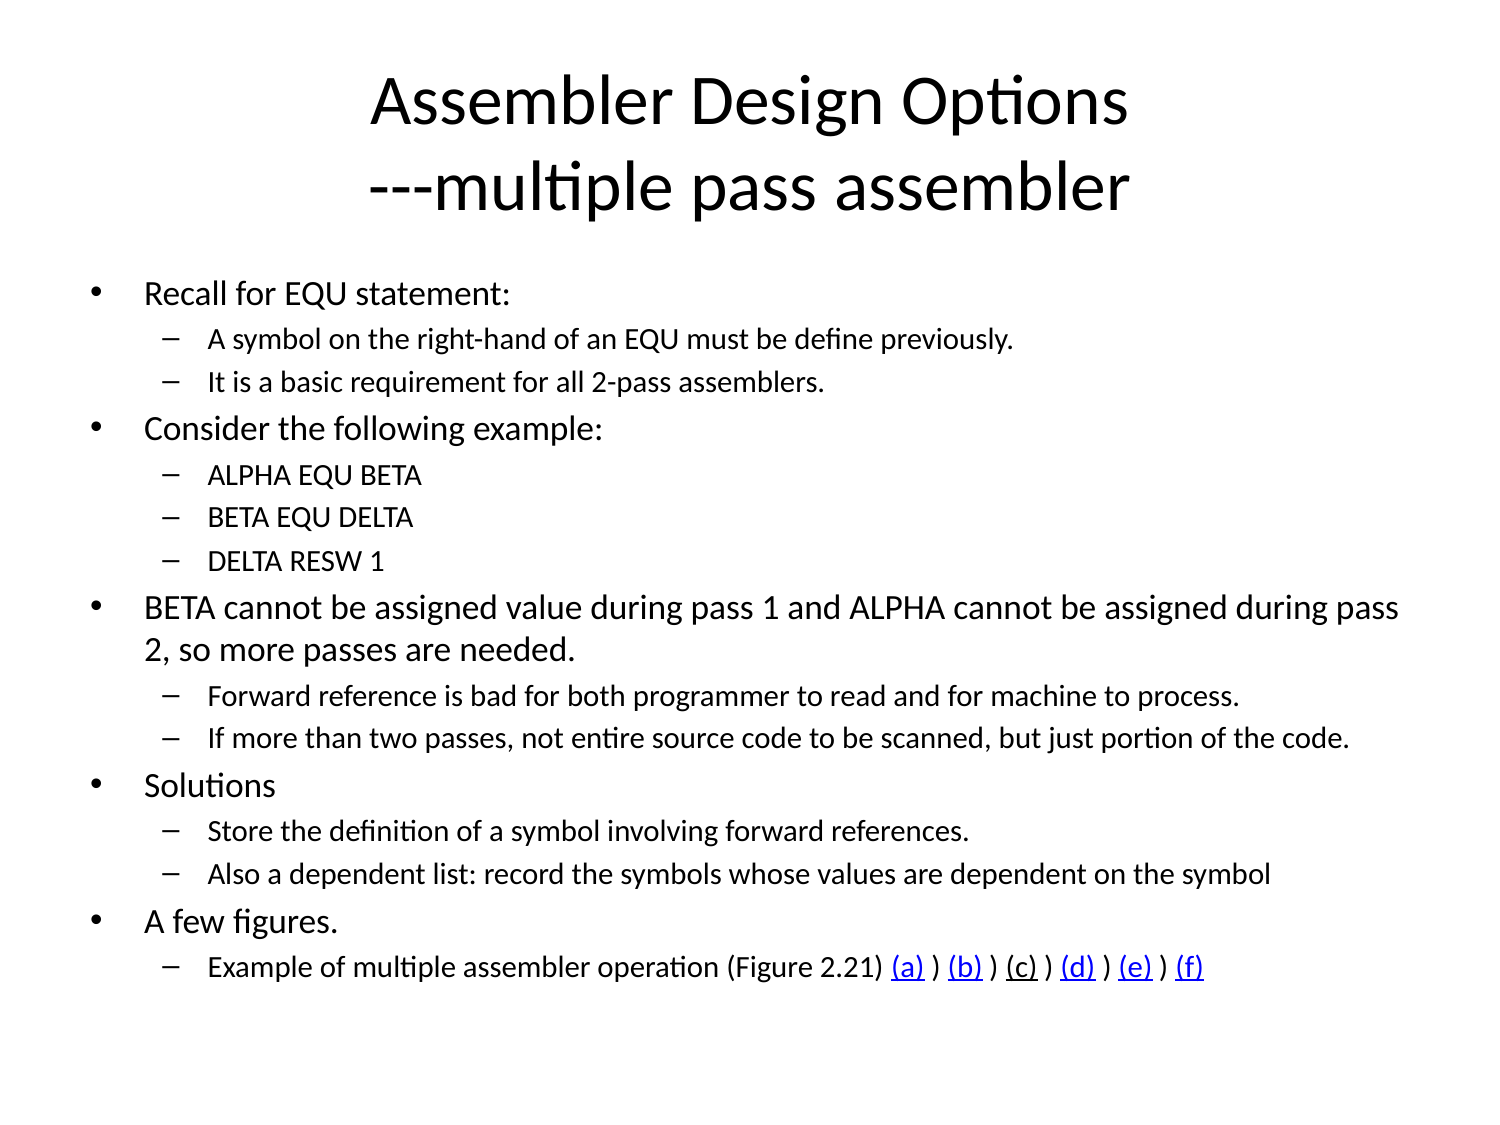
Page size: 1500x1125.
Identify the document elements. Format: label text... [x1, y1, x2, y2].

title Assembler Design Options ---multiple pass assembler [75, 45, 1425, 233]
list Recall for EQU statement: A symbol on the right-hand of an EQU must be define previously. It is a basic requirement for all 2-pass assemblers. Consider the following example: ALPHA EQU BETA BETA EQU DELTA DELTA RESW 1 BETA cannot be assigned value during pass 1 and ALPHA cannot be assigned during pass 2, so more passes are needed. Forward reference is bad for both programmer to read and for machine to process. If more than two passes, not entire source code to be scanned, but just portion of the code. Solutions Store the definition of a symbol involving forward references. Also a dependent list: record the symbols whose values are dependent on the symbol A few figures. Example of multiple assembler operation (Figure 2.21) (a) ) (b) ) (c) ) (d) ) (e) ) (f) [75, 262, 1425, 1005]
